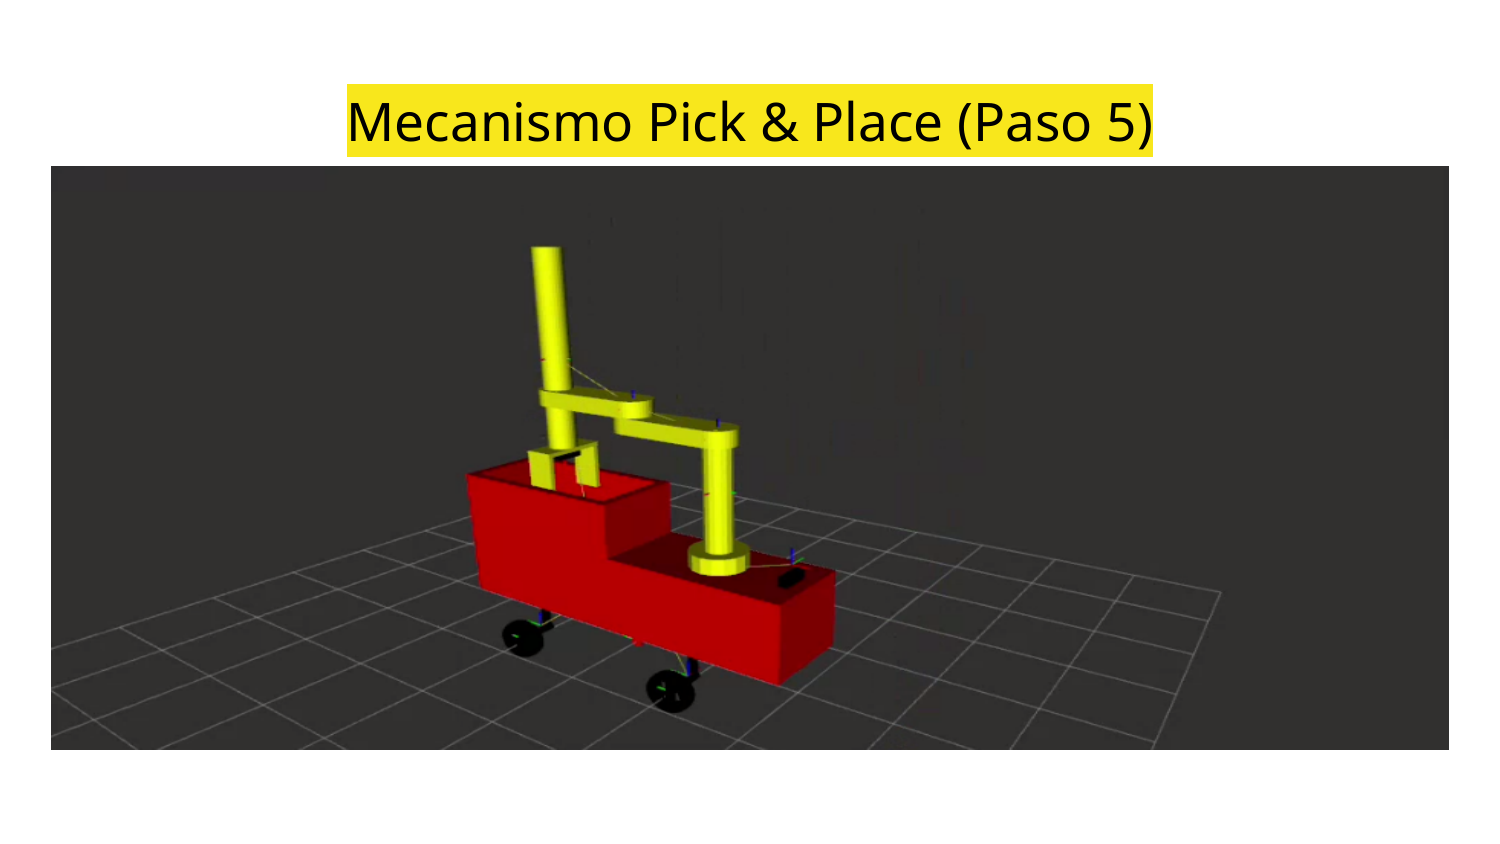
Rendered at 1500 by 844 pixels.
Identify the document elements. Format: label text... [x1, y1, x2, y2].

title Mecanismo Pick & Place (Paso 5) [51, 72, 1449, 166]
picture [50, 166, 1450, 750]
